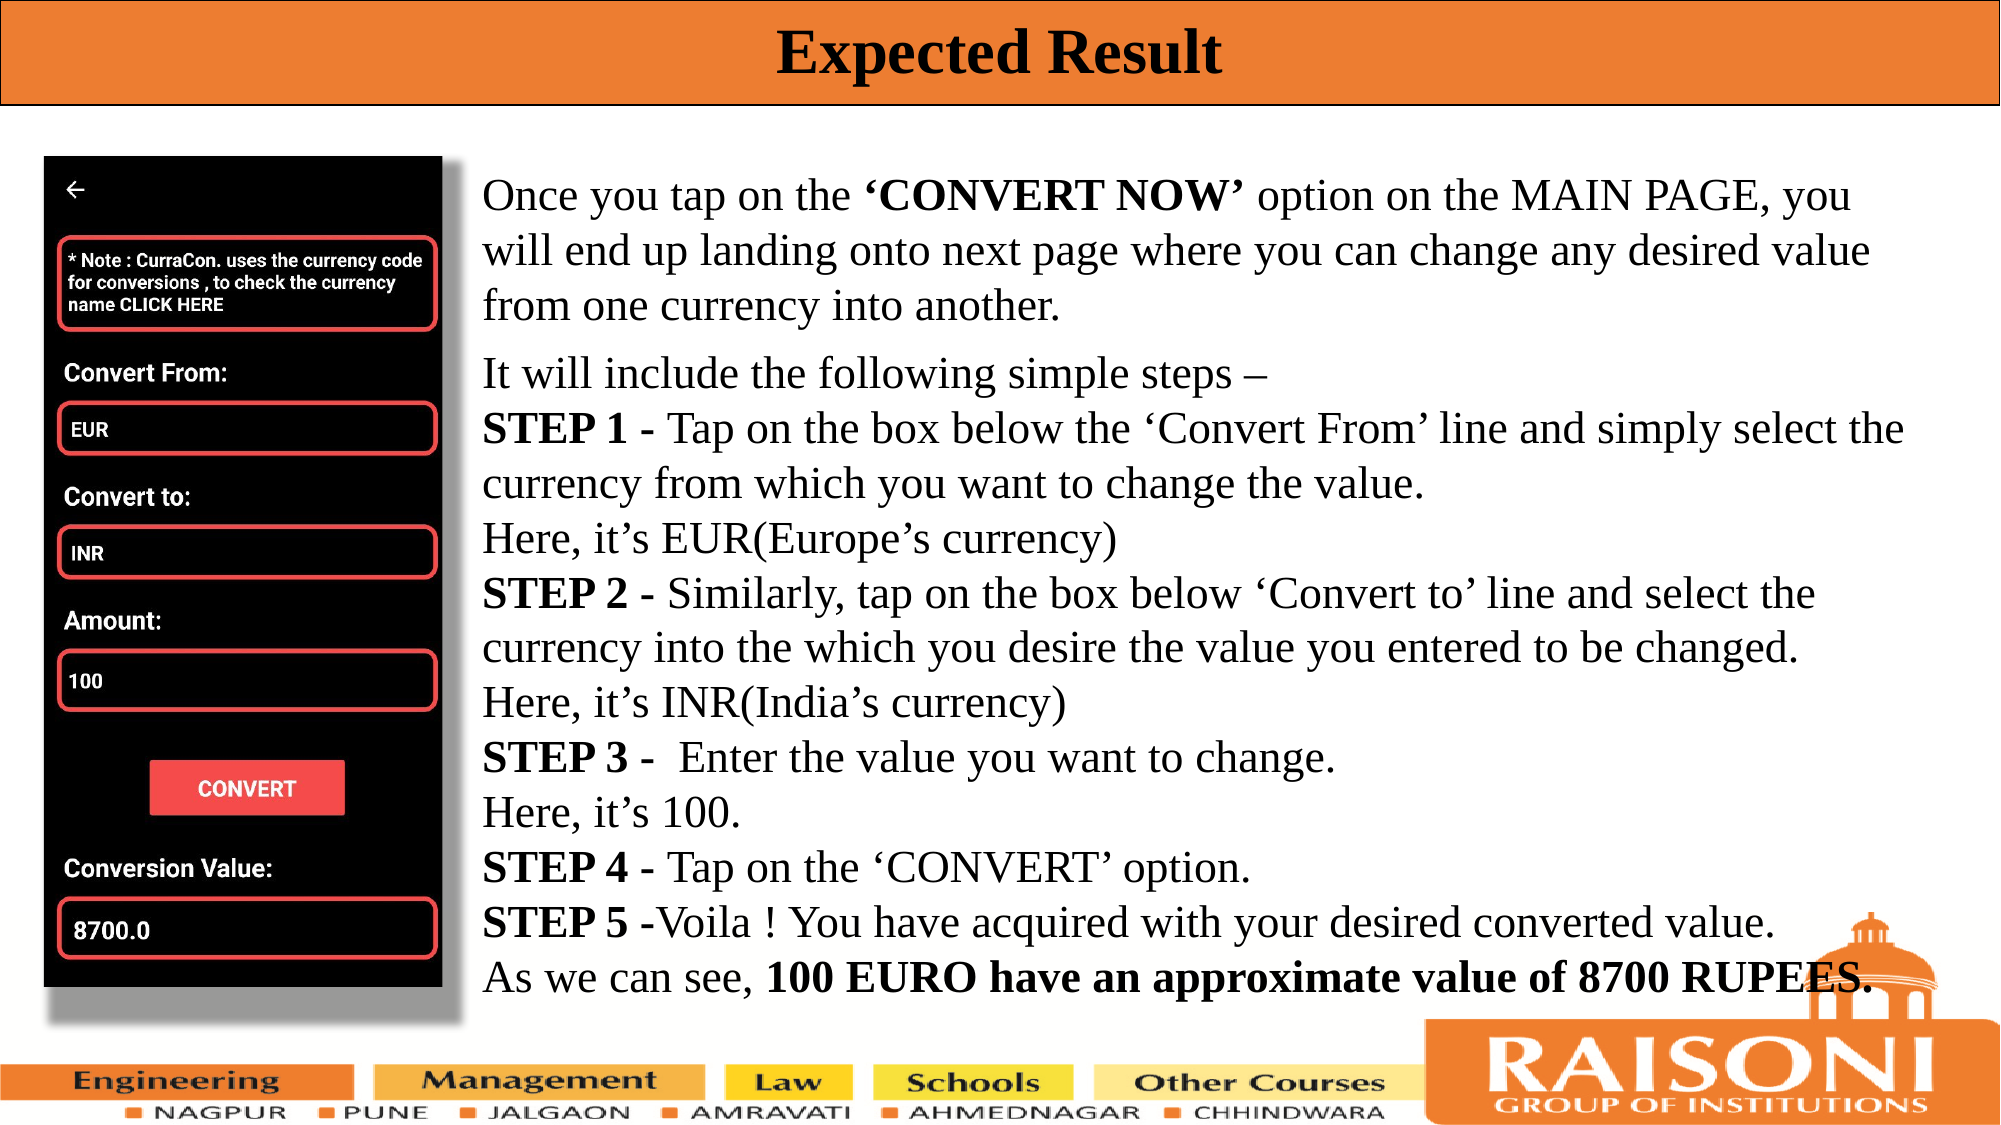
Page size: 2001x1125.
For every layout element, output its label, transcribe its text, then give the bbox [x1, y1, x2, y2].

text_box Once you tap on the ‘CONVERT NOW’ option on the MAIN PAGE, you will end up landing onto next page where you can change any desired value from one currency into another. [467, 156, 1888, 334]
picture [0, 156, 2000, 1125]
text_box Expected Result [0, 0, 2000, 105]
text_box It will include the following simple steps – STEP 1 - Tap on the box below the ‘Convert From’ line and simply select the currency from which you want to change the value. Here, it’s EUR(Europe’s currency) STEP 2 - Similarly, tap on the box below ‘Convert to’ line and select the currency into the which you desire the value you entered to be changed. Here, it’s INR(India’s currency) STEP 3 - Enter the value you want to change. Here, it’s 100. STEP 4 - Tap on the ‘CONVERT’ option. STEP 5 -Voila ! You have acquired with your desired converted value. As we can see, 100 EURO have an approximate value of 8700 RUPEES. [467, 334, 1975, 910]
